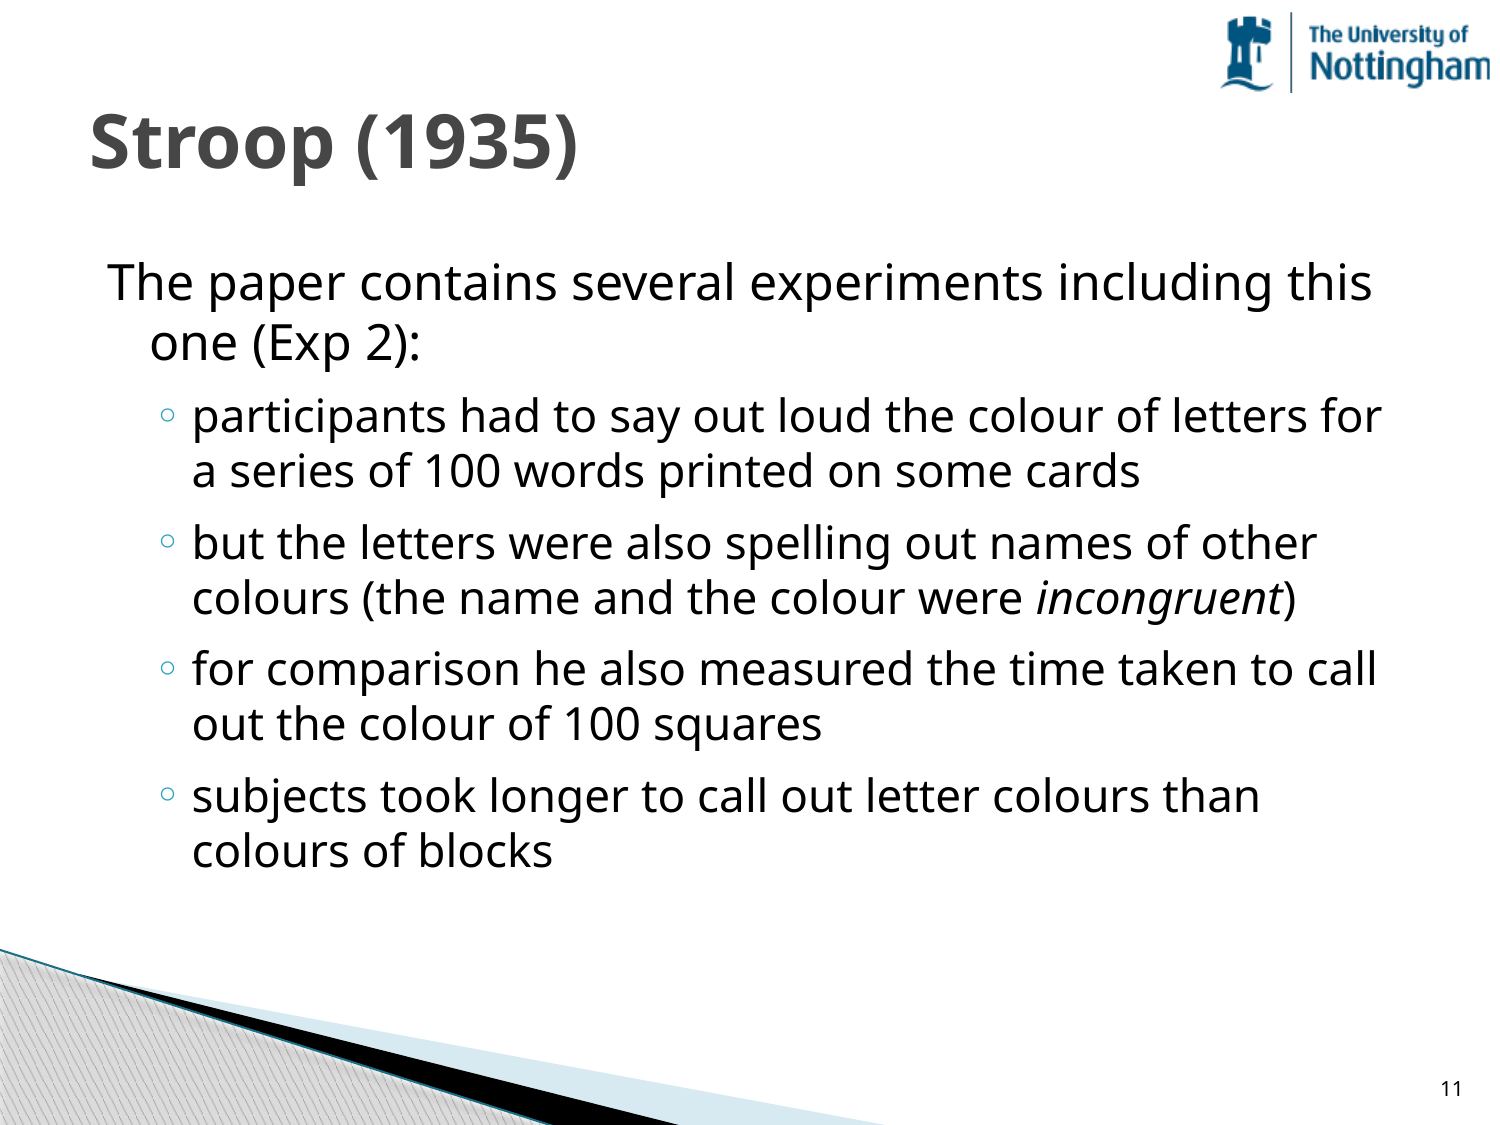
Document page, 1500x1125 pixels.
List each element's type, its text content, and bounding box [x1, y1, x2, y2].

list The paper contains several experiments including this one (Exp 2): participants had to say out loud the colour of letters for a series of 100 words printed on some cards but the letters were also spelling out names of other colours (the name and the colour were incongruent) for comparison he also measured the time taken to call out the colour of 100 squares subjects took longer to call out letter colours than colours of blocks [75, 243, 1425, 986]
title Stroop (1935) [75, 45, 1220, 233]
slide_number 11 [1418, 1051, 1479, 1112]
